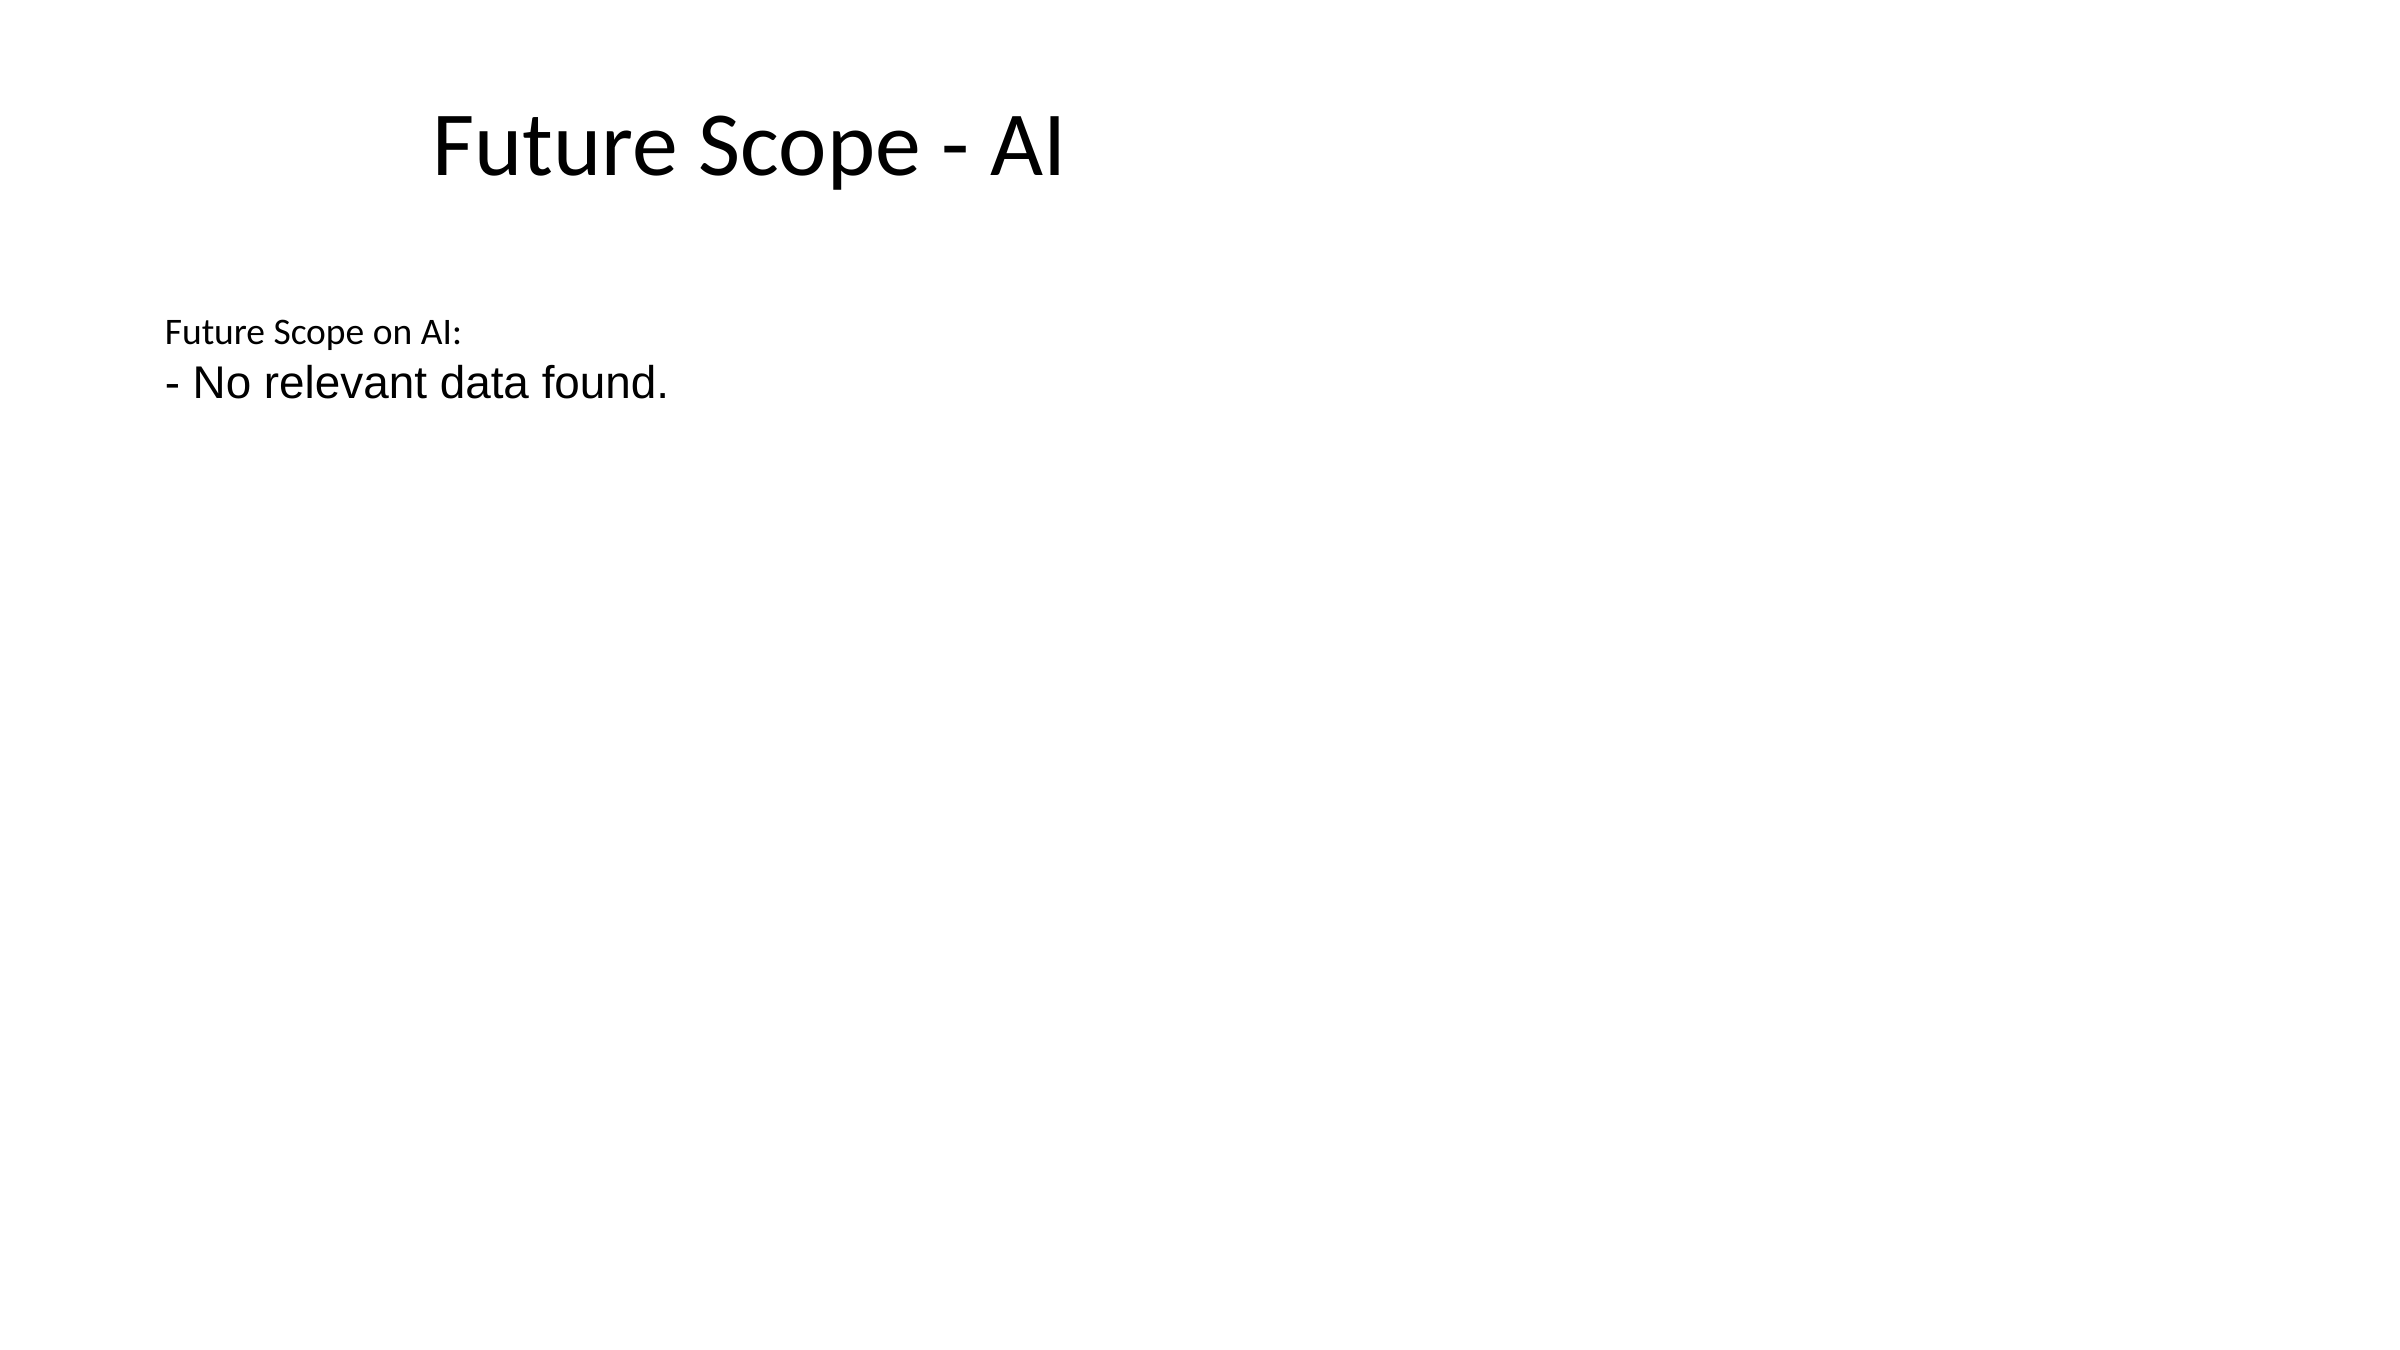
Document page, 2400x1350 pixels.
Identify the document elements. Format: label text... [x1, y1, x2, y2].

text_box Future Scope on AI: - No relevant data found. [149, 300, 1500, 415]
title Future Scope - AI [75, 45, 1425, 233]
